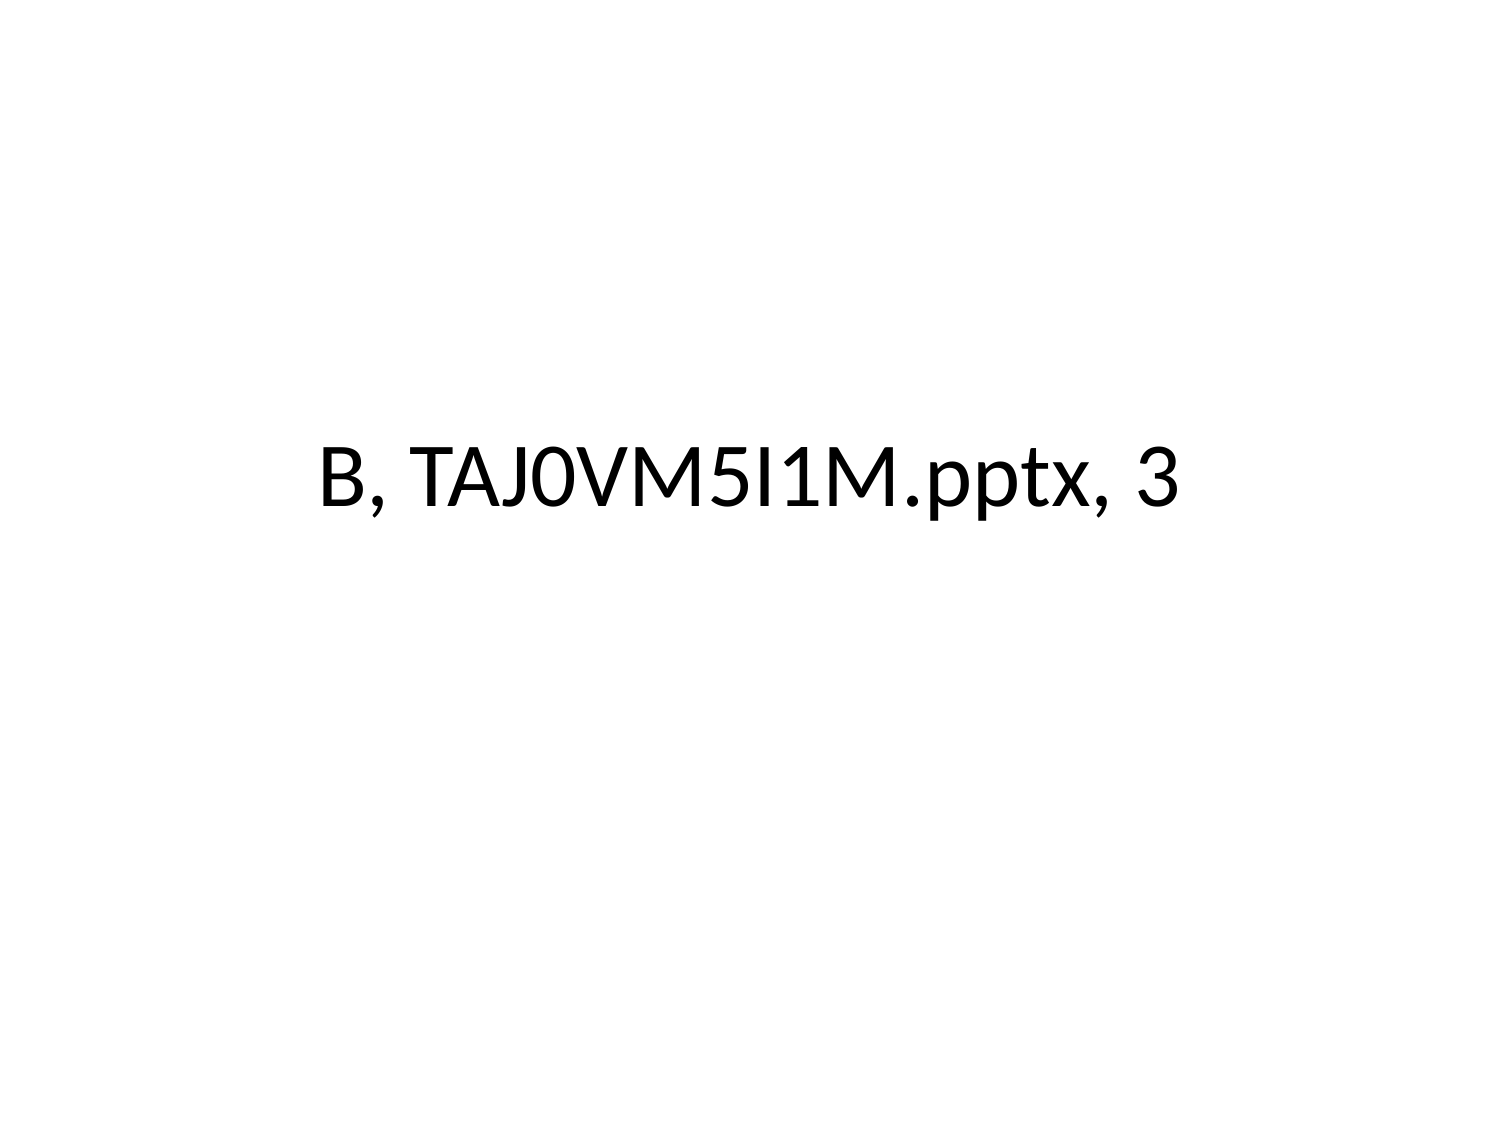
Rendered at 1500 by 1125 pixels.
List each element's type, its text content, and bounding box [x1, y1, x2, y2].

title B, TAJ0VM5I1M.pptx, 3 [112, 349, 1388, 591]
